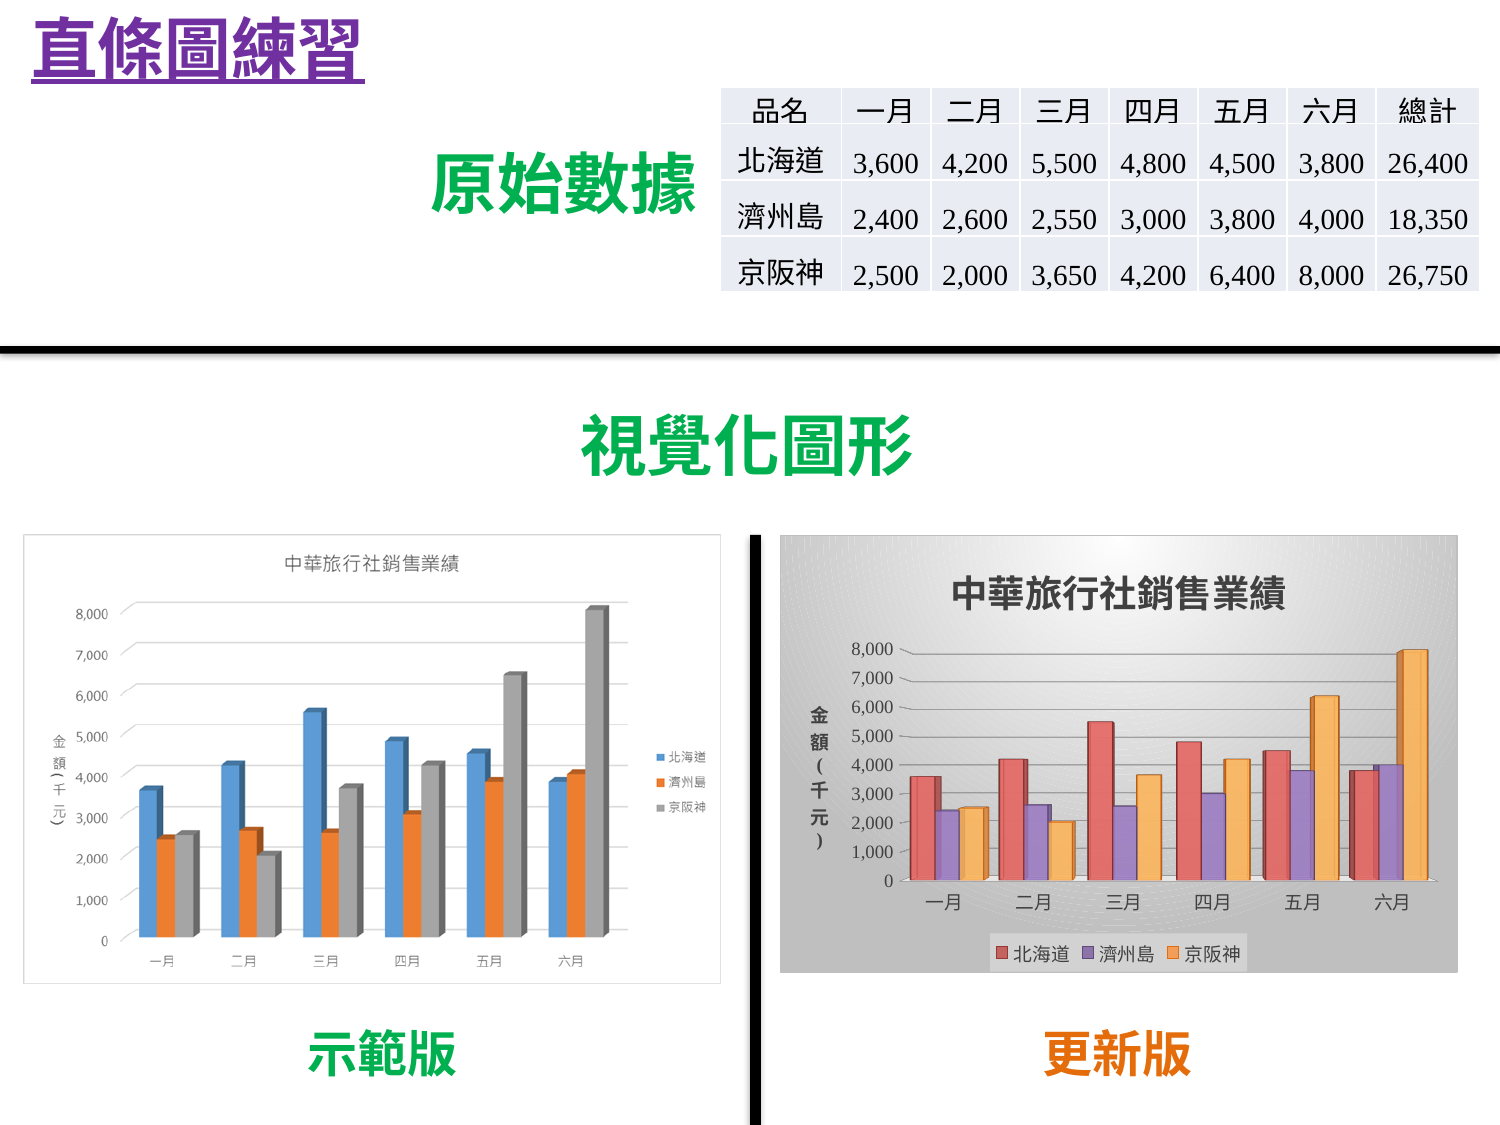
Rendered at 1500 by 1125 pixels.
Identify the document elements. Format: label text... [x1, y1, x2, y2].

table_cell 26,750 [1377, 237, 1479, 291]
table_cell 2,600 [932, 181, 1019, 235]
text_box 視覺化圖形 [0, 396, 1500, 491]
chart [779, 534, 1458, 973]
picture [23, 534, 721, 984]
table_header 四月 [1110, 88, 1197, 123]
table_cell 3,000 [1110, 181, 1197, 235]
table_header 六月 [1288, 88, 1375, 123]
table_cell 4,200 [1110, 237, 1197, 291]
table_cell 3,650 [1021, 237, 1108, 291]
table_cell 6,400 [1199, 237, 1286, 291]
text_box [0, 346, 1500, 354]
table_cell 3,800 [1199, 181, 1286, 235]
text_box [750, 1090, 761, 1125]
table_cell 4,500 [1199, 124, 1286, 179]
table_cell 4,200 [932, 124, 1019, 179]
table_header 一月 [842, 88, 930, 123]
table_cell 4,800 [1110, 124, 1197, 179]
text_box [750, 534, 761, 1015]
table_cell 2,550 [1021, 181, 1108, 235]
table_cell 北海道 [721, 124, 841, 179]
table_header 品名 [721, 88, 841, 123]
table_cell 2,500 [842, 237, 930, 291]
table_cell 8,000 [1288, 237, 1375, 291]
table_cell 濟州島 [721, 181, 841, 235]
table_header 三月 [1021, 88, 1108, 123]
table_cell 2,400 [842, 181, 930, 235]
table_cell 4,000 [1288, 181, 1375, 235]
table_cell 18,350 [1377, 181, 1479, 235]
table_cell 2,000 [932, 237, 1019, 291]
table_header 總計 [1377, 88, 1479, 123]
table_header 二月 [932, 88, 1019, 123]
table_cell 5,500 [1021, 124, 1108, 179]
text_box 原始數據 [415, 134, 717, 230]
text_box 直條圖練習 [0, 0, 396, 95]
text_box 示範版 更新版 [0, 1015, 1500, 1090]
table_cell 3,600 [842, 124, 930, 179]
table_cell 26,400 [1377, 124, 1479, 179]
table_cell 3,800 [1288, 124, 1375, 179]
table_header 五月 [1199, 88, 1286, 123]
table_cell 京阪神 [721, 237, 841, 291]
